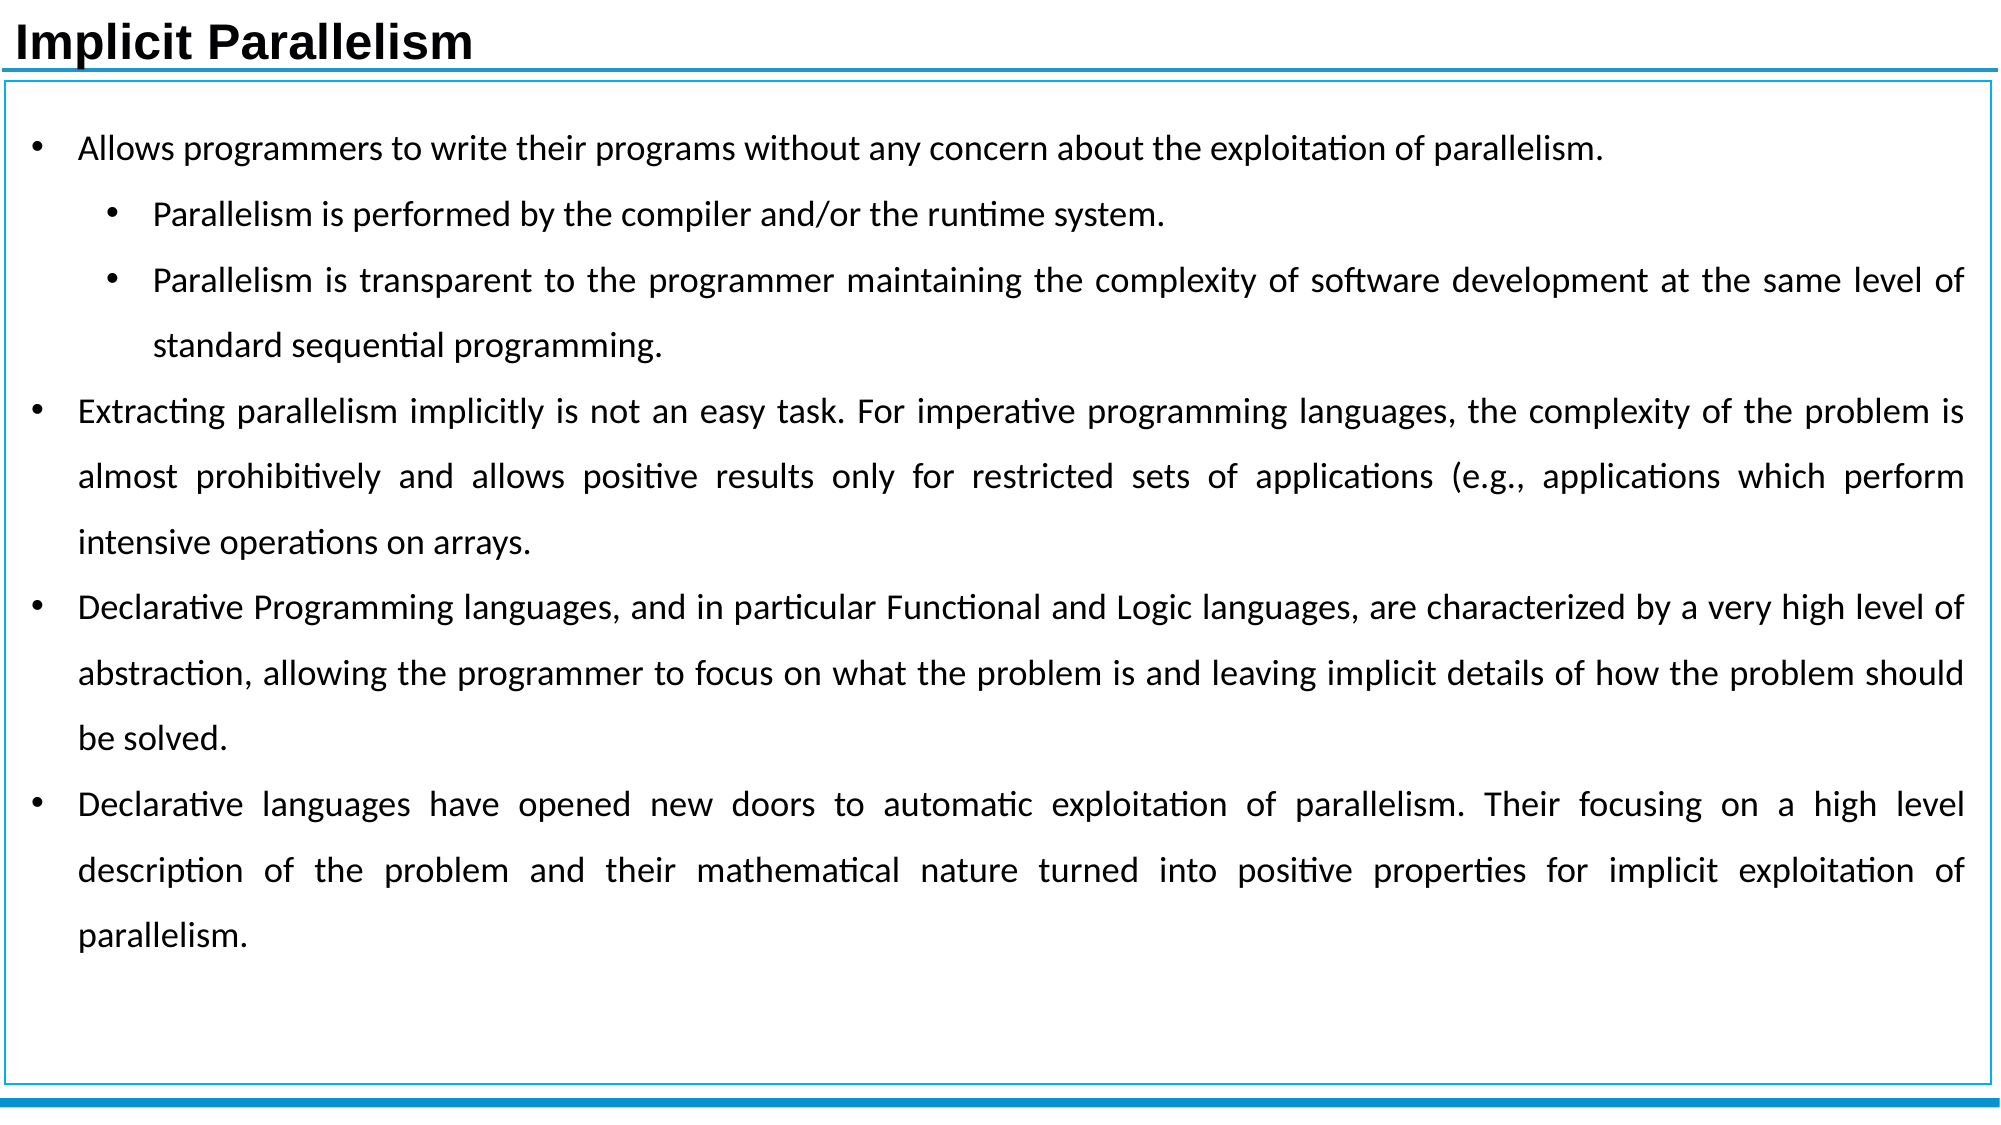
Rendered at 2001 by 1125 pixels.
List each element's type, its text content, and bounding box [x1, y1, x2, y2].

text_box Implicit Parallelism [12, 9, 1370, 70]
text_box [0, 1098, 2000, 1108]
text_box [4, 80, 1992, 1085]
text_box Allows programmers to write their programs without any concern about the exploitation of parallelism. Parallelism is performed by the compiler and/or the runtime system. Parallelism is transparent to the programmer maintaining the complexity of software development at the same level of standard sequential programming. Extracting parallelism implicitly is not an easy task. For imperative programming languages, the complexity of the problem is almost prohibitively and allows positive results only for restricted sets of applications (e.g., applications which perform intensive operations on arrays. Declarative Programming languages, and in particular Functional and Logic languages, are characterized by a very high level of abstraction, allowing the programmer to focus on what the problem is and leaving implicit details of how the problem should be solved. Declarative languages have opened new doors to automatic exploitation of parallelism. Their focusing on a high level description of the problem and their mathematical nature turned into positive properties for implicit exploitation of parallelism. [31, 102, 1969, 955]
